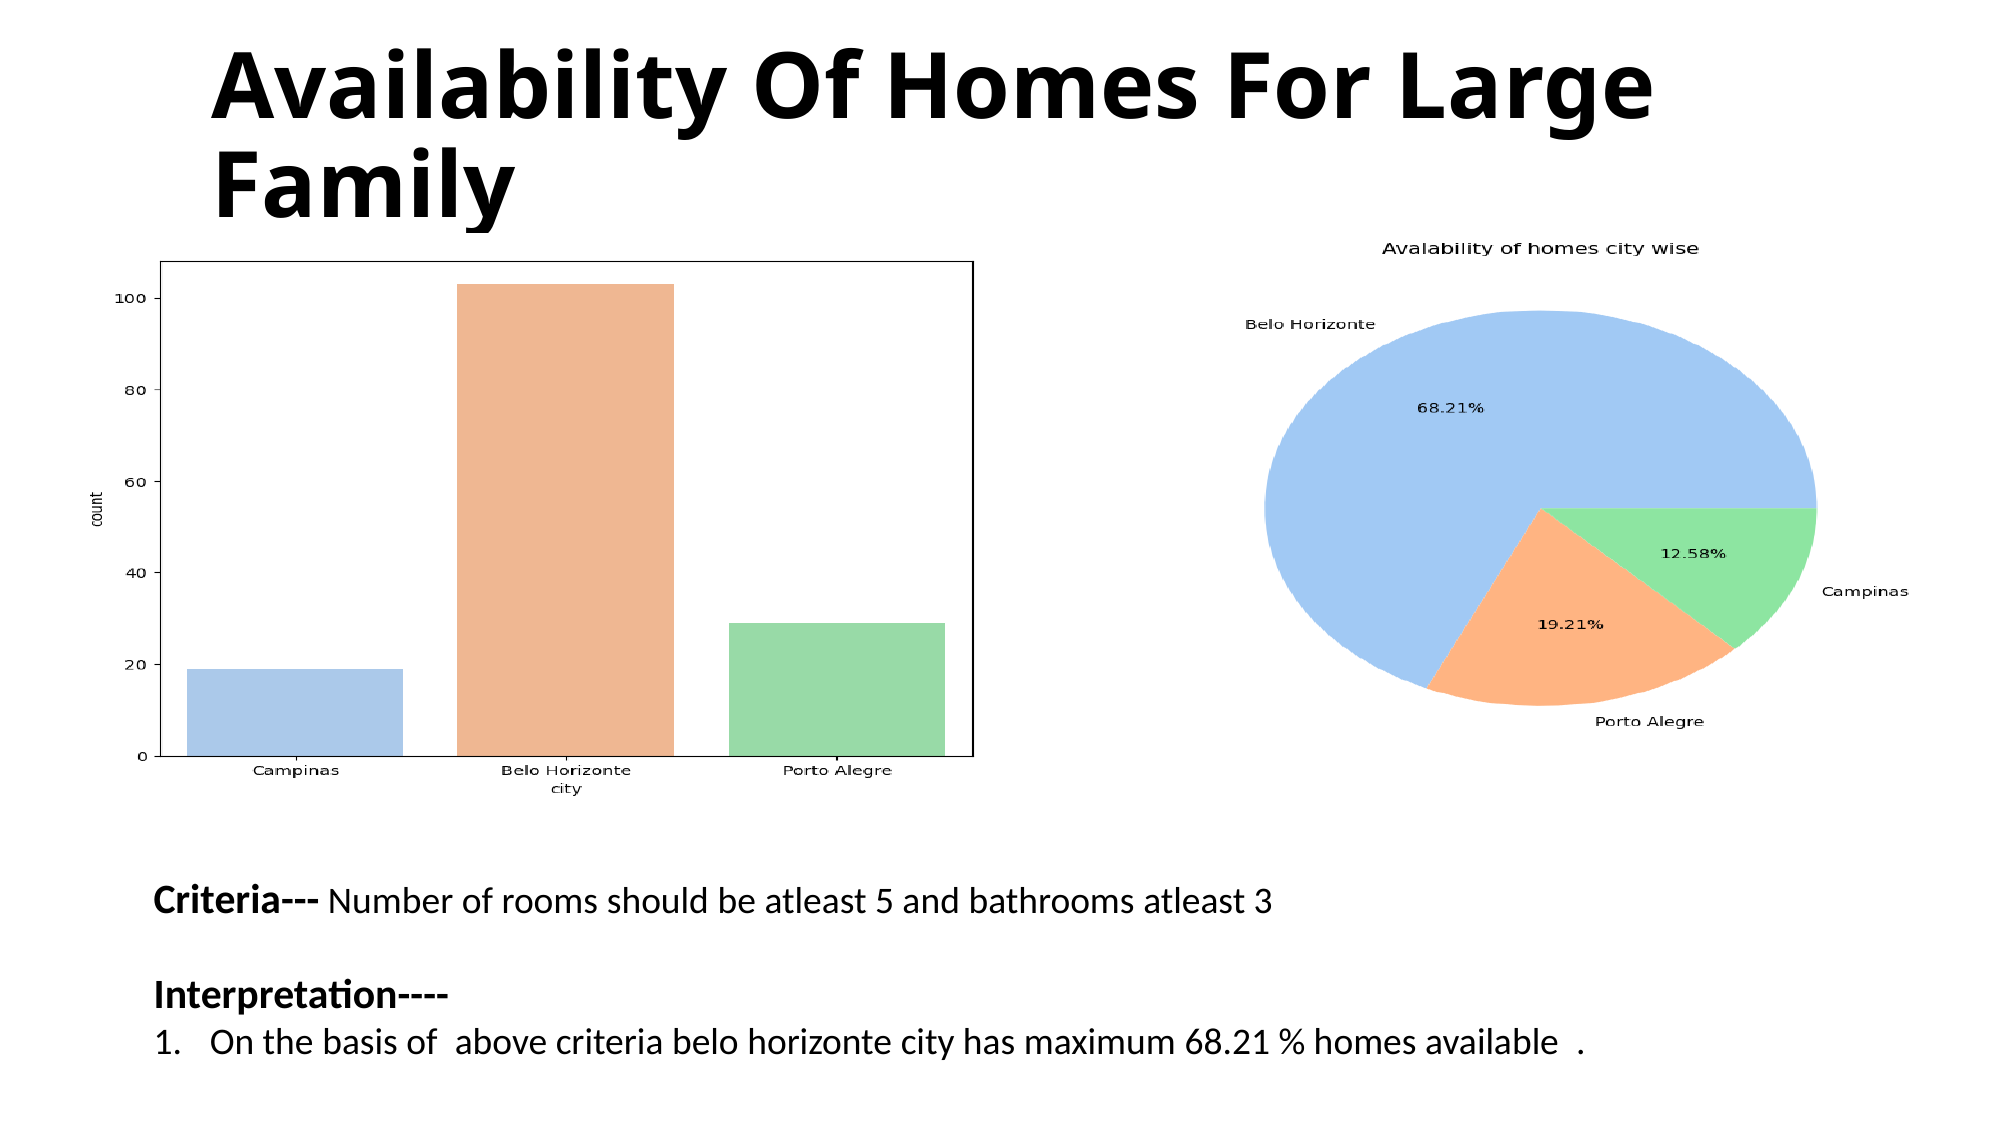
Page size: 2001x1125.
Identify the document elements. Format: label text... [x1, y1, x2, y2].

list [76, 233, 1922, 804]
text_box Criteria--- Number of rooms should be atleast 5 and bathrooms atleast 3 Interpretation---- On the basis of above criteria belo horizonte city has maximum 68.21 % homes available . [138, 864, 1935, 1070]
title Availability Of Homes For Large Family [196, 29, 1922, 233]
